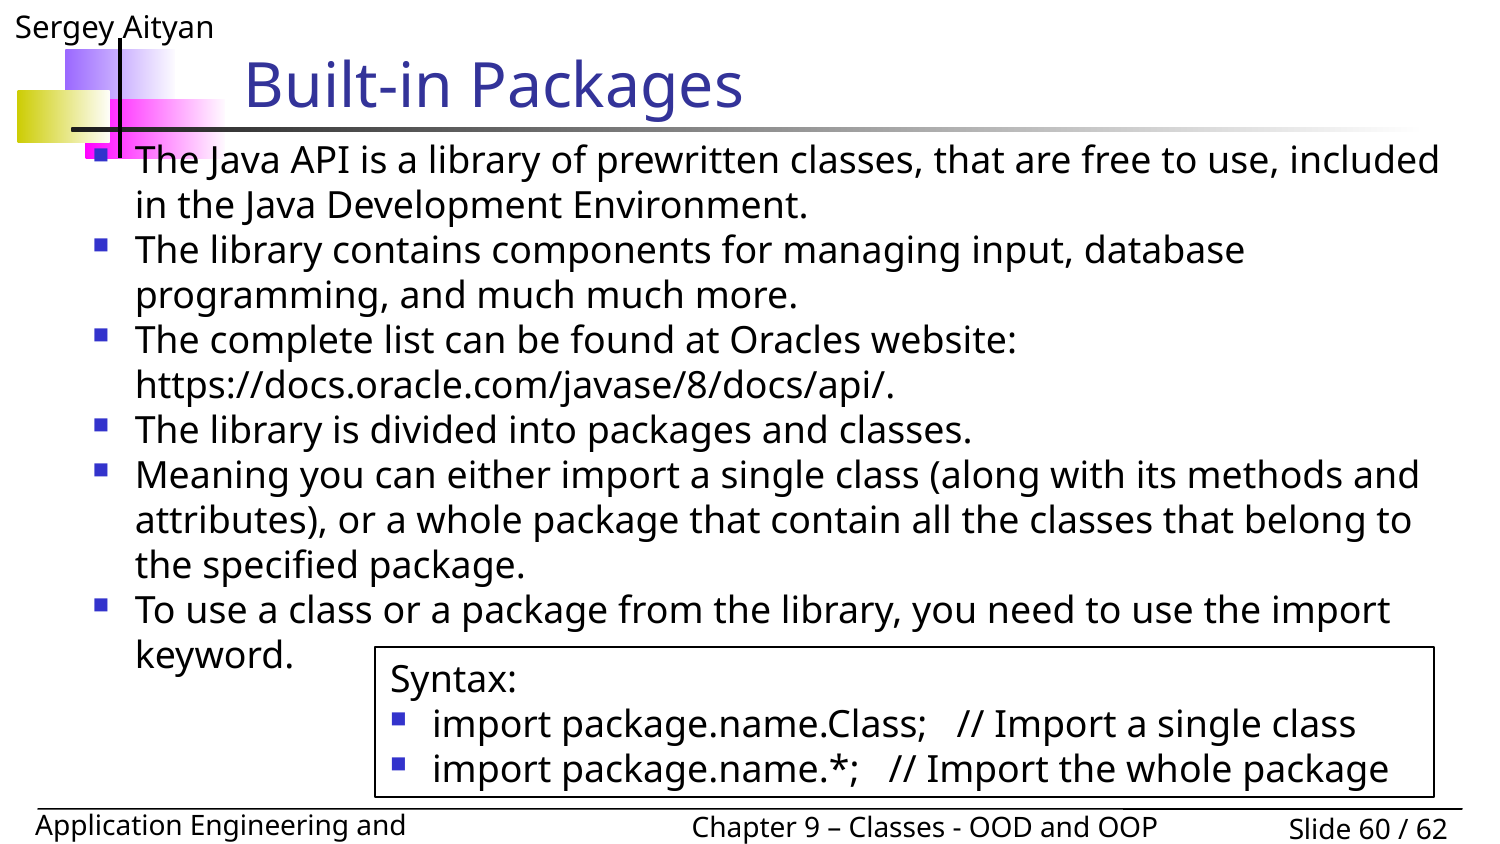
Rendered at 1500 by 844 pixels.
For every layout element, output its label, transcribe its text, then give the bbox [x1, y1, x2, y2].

list The Java API is a library of prewritten classes, that are free to use, included in the Java Development Environment. The library contains components for managing input, database programming, and much much more. The complete list can be found at Oracles website: https://docs.oracle.com/javase/8/docs/api/. The library is divided into packages and classes. Meaning you can either import a single class (along with its methods and attributes), or a whole package that contain all the classes that belong to the specified package. To use a class or a package from the library, you need to use the import keyword. [77, 128, 1483, 155]
list Syntax: import package.name.Class; // Import a single class import package.name.*; // Import the whole package [375, 647, 1435, 798]
title Built-in Packages [228, 46, 1332, 128]
